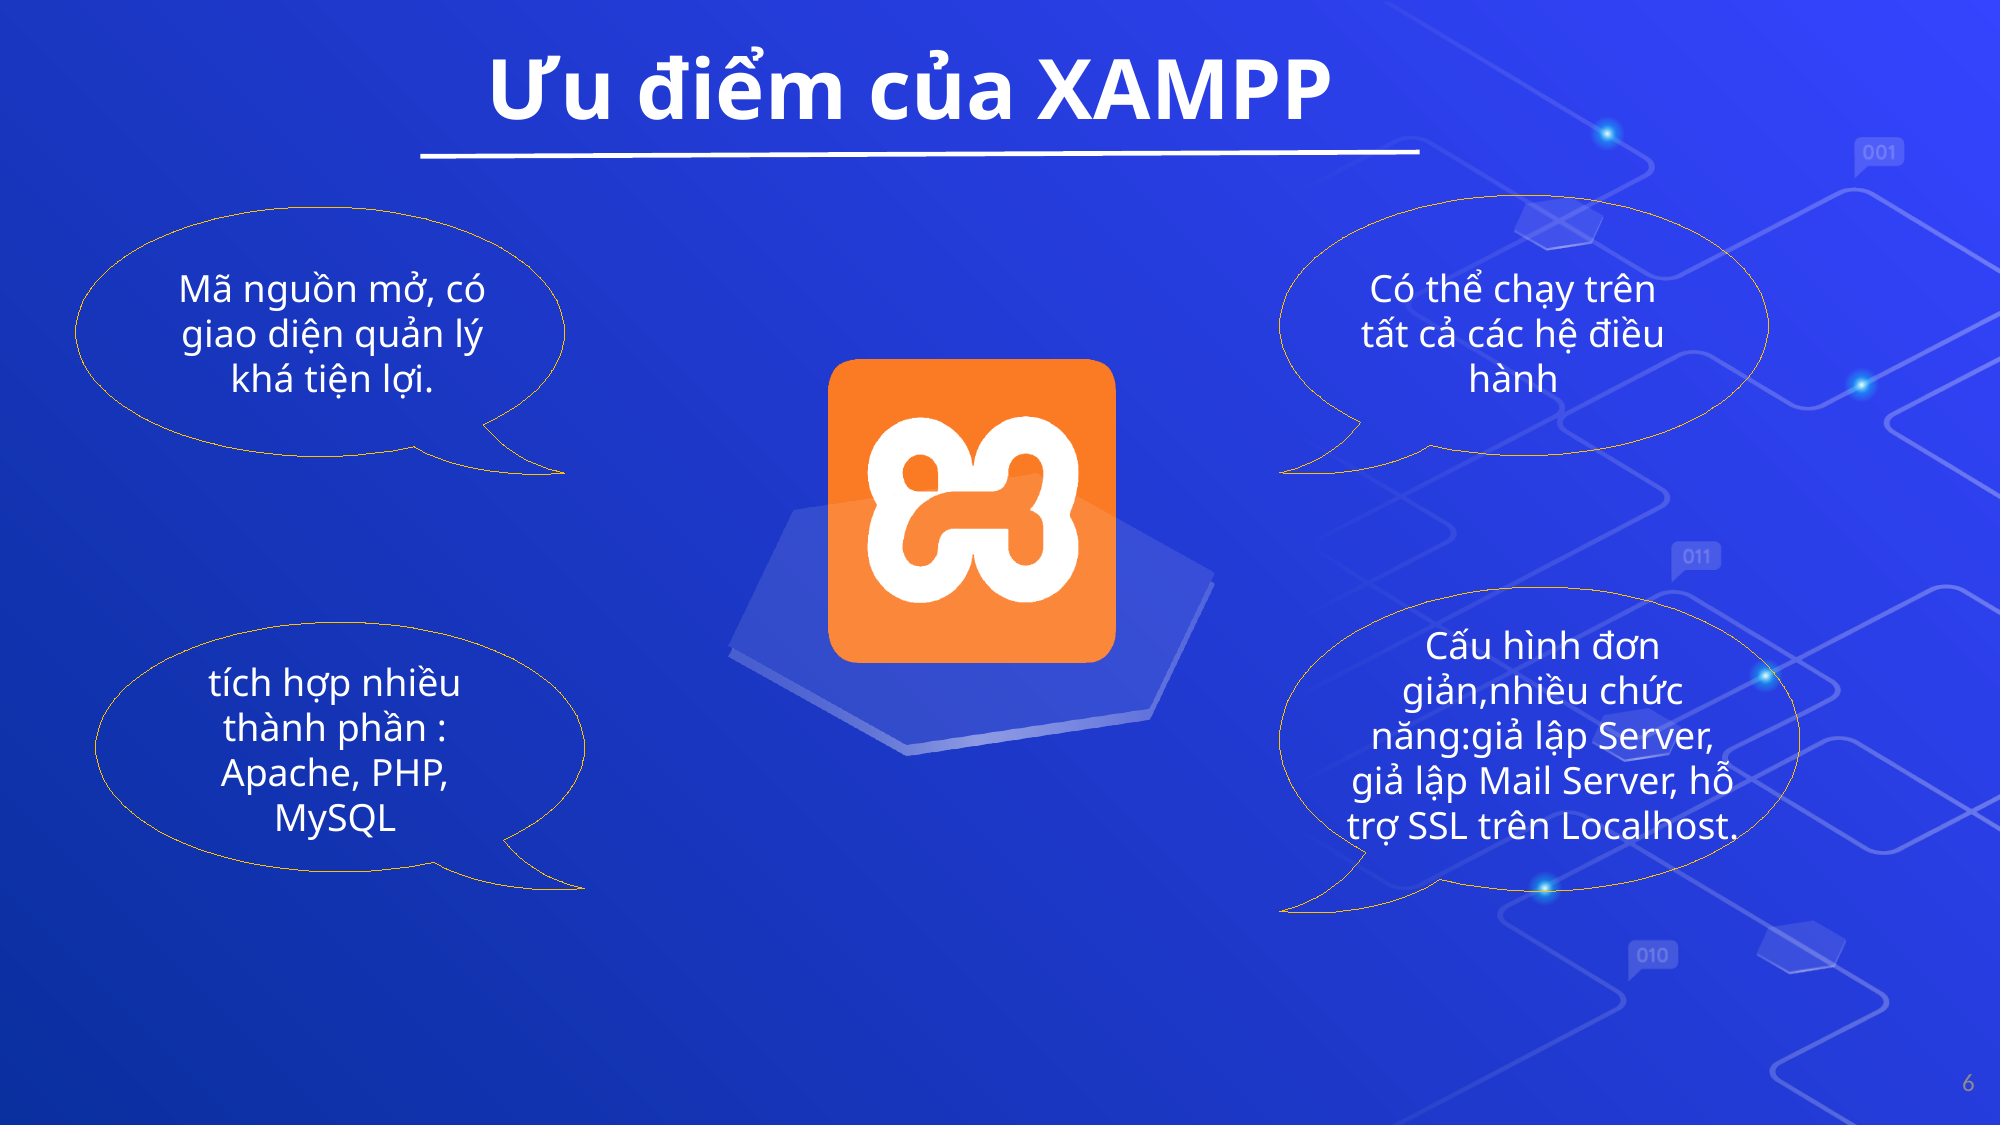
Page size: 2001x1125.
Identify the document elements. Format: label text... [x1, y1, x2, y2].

text_box [1389, 587, 1690, 615]
picture [0, 0, 2000, 1125]
text_box [184, 622, 496, 651]
text_box [95, 666, 154, 828]
text_box [1757, 655, 1800, 823]
slide_number 6 [1854, 1038, 1975, 1125]
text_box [728, 359, 1215, 757]
text_box [1279, 855, 1709, 913]
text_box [420, 152, 1420, 157]
text_box Ưu điểm của XAMPP [471, 29, 1350, 144]
text_box [193, 847, 585, 890]
text_box tích hợp nhiều thành phần : Apache, PHP, MySQL [154, 651, 516, 847]
text_box [1279, 650, 1329, 829]
text_box [75, 207, 565, 475]
text_box Cấu hình đơn giản,nhiều chức năng:giả lập Server, giả lập Mail Server, hỗ trợ SSL trên Localhost. [1329, 615, 1757, 855]
text_box Mã nguồn mở, có giao diện quản lý khá tiện lợi. [149, 257, 516, 408]
text_box [516, 660, 585, 834]
text_box Có thể chạy trên tất cả các hệ điều hành [1344, 257, 1682, 408]
text_box [1279, 195, 1769, 474]
